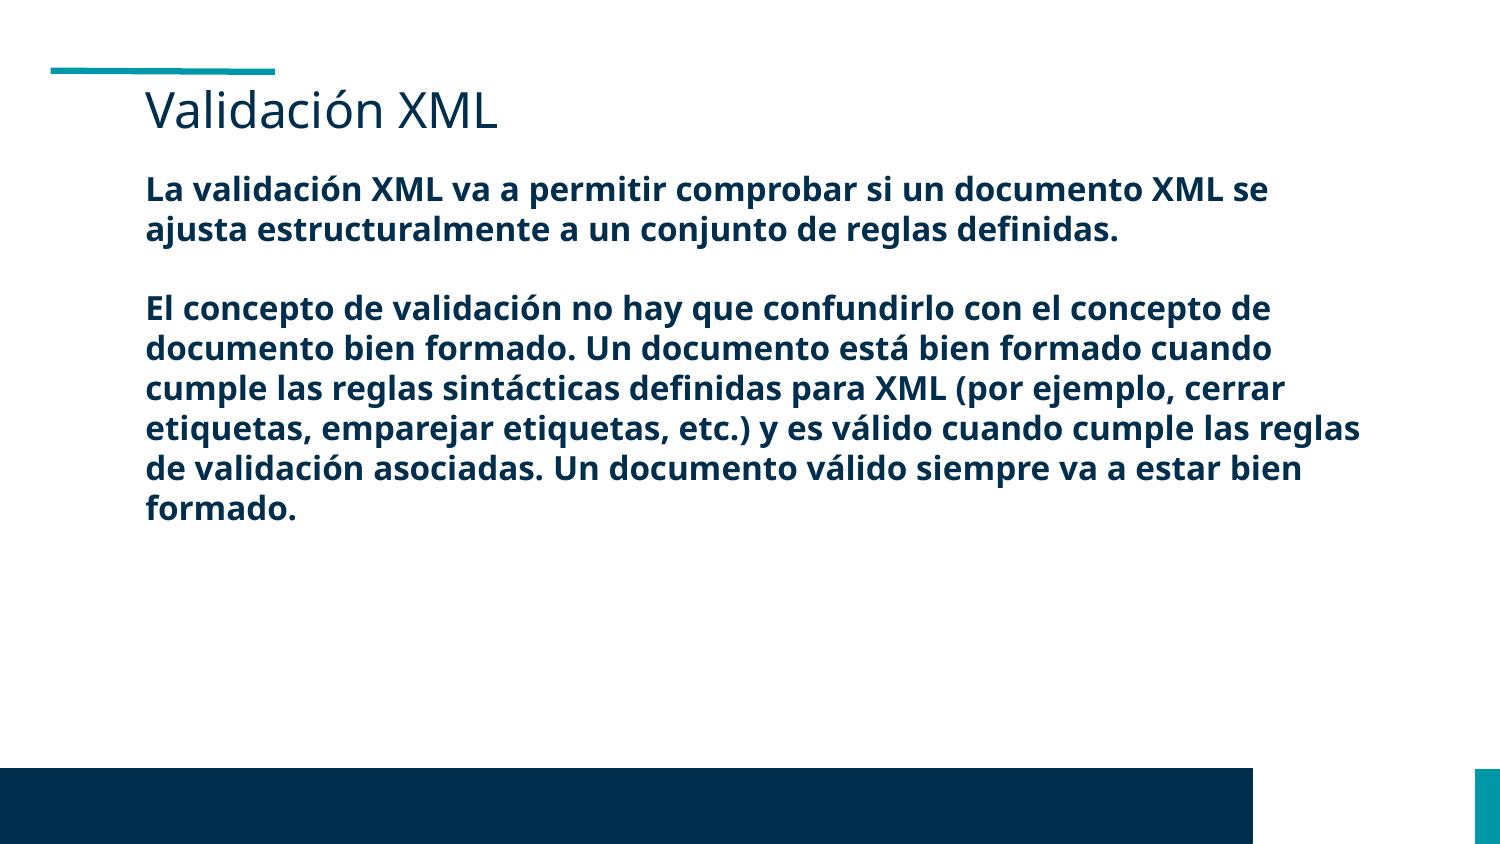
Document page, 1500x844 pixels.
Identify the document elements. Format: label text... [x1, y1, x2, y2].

text_box Validación XML [130, 63, 1420, 159]
text_box La validación XML va a permitir comprobar si un documento XML se ajusta estructuralmente a un conjunto de reglas definidas. El concepto de validación no hay que confundirlo con el concepto de documento bien formado. Un documento está bien formado cuando cumple las reglas sintácticas definidas para XML (por ejemplo, cerrar etiquetas, emparejar etiquetas, etc.) y es válido cuando cumple las reglas de validación asociadas. Un documento válido siempre va a estar bien formado. [130, 152, 1396, 791]
text_box [0, 768, 1252, 844]
text_box [1476, 769, 1500, 844]
